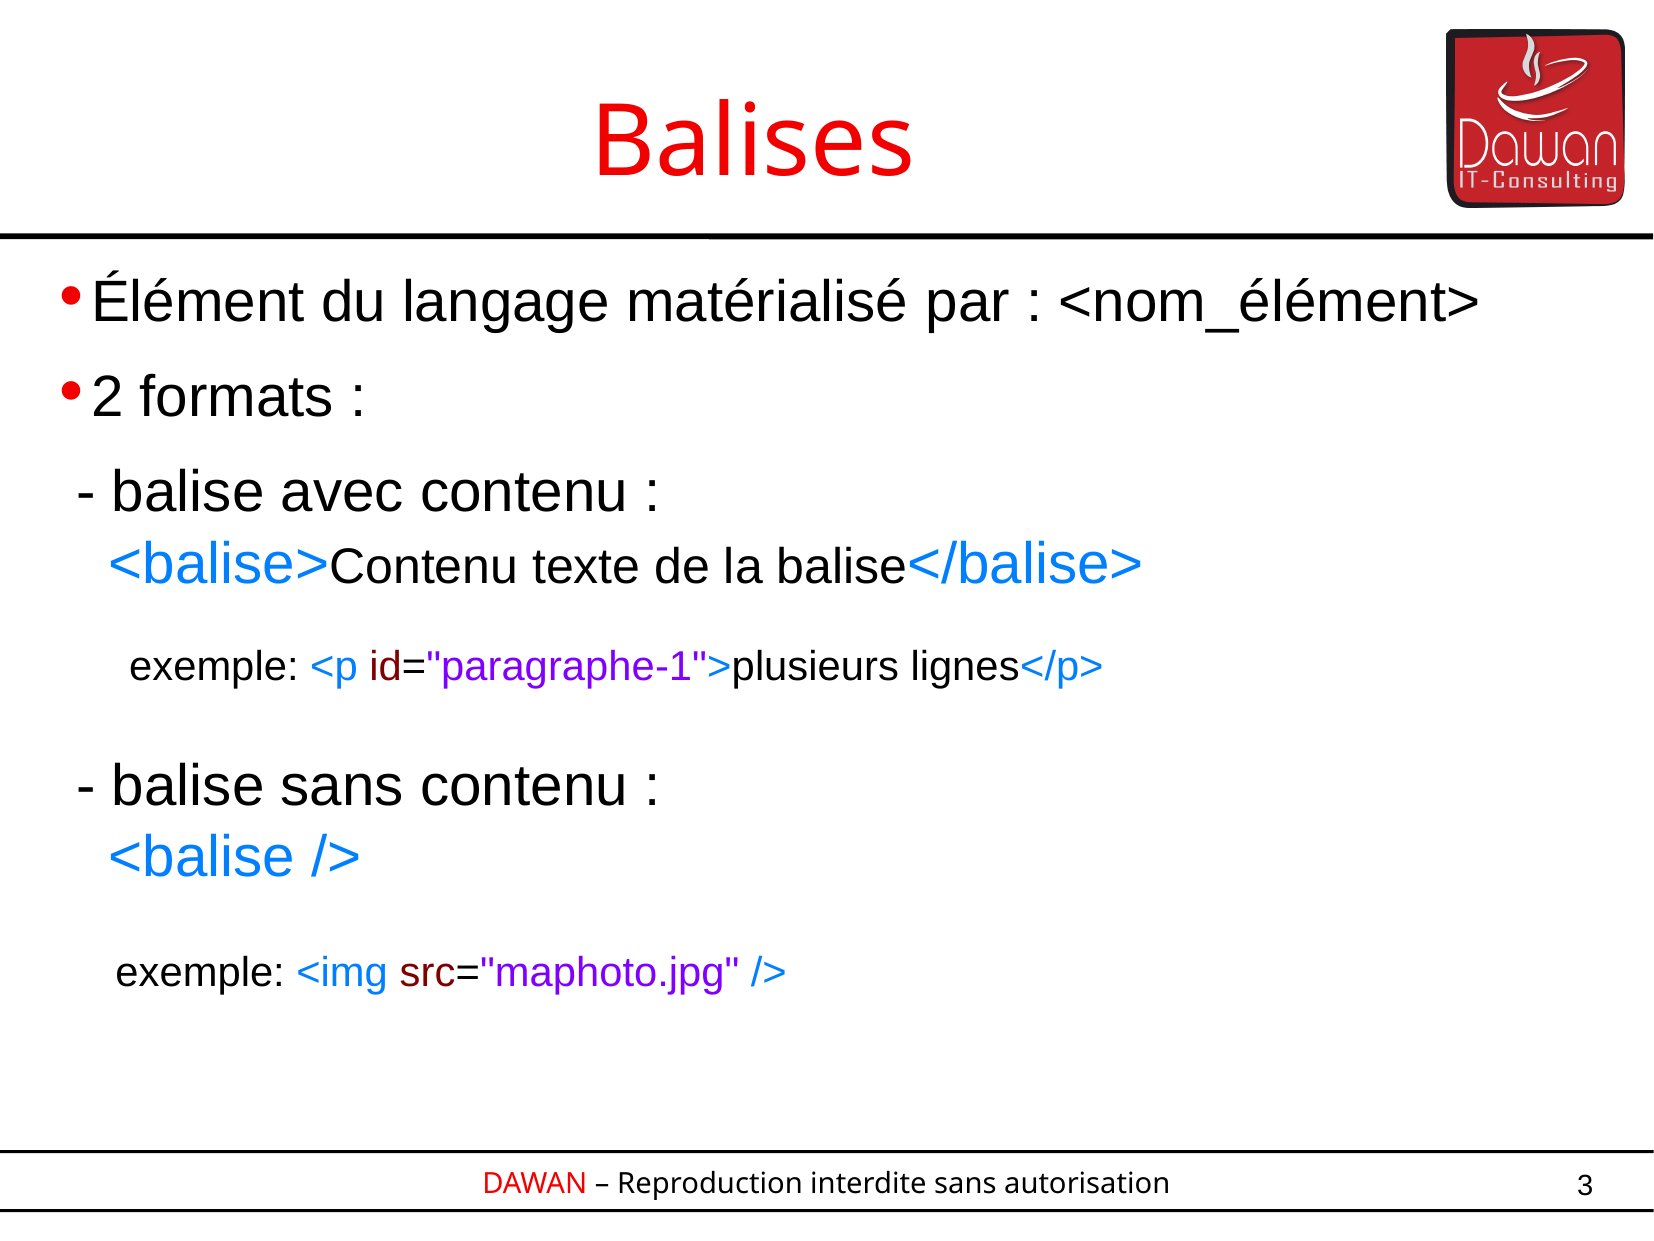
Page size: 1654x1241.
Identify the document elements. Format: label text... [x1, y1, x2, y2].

picture [1447, 29, 1625, 208]
slide_number 3 [1535, 1169, 1594, 1233]
title Balises [59, 29, 1447, 237]
list Élément du langage matérialisé par : <nom_élément> 2 formats : - balise avec contenu : <balise>Contenu texte de la balise</balise> exemple: <p id="paragraphe-1">plusieurs lignes</p> - balise sans contenu : <balise /> exemple: <img src="maphoto.jpg" /> [59, 265, 1595, 997]
